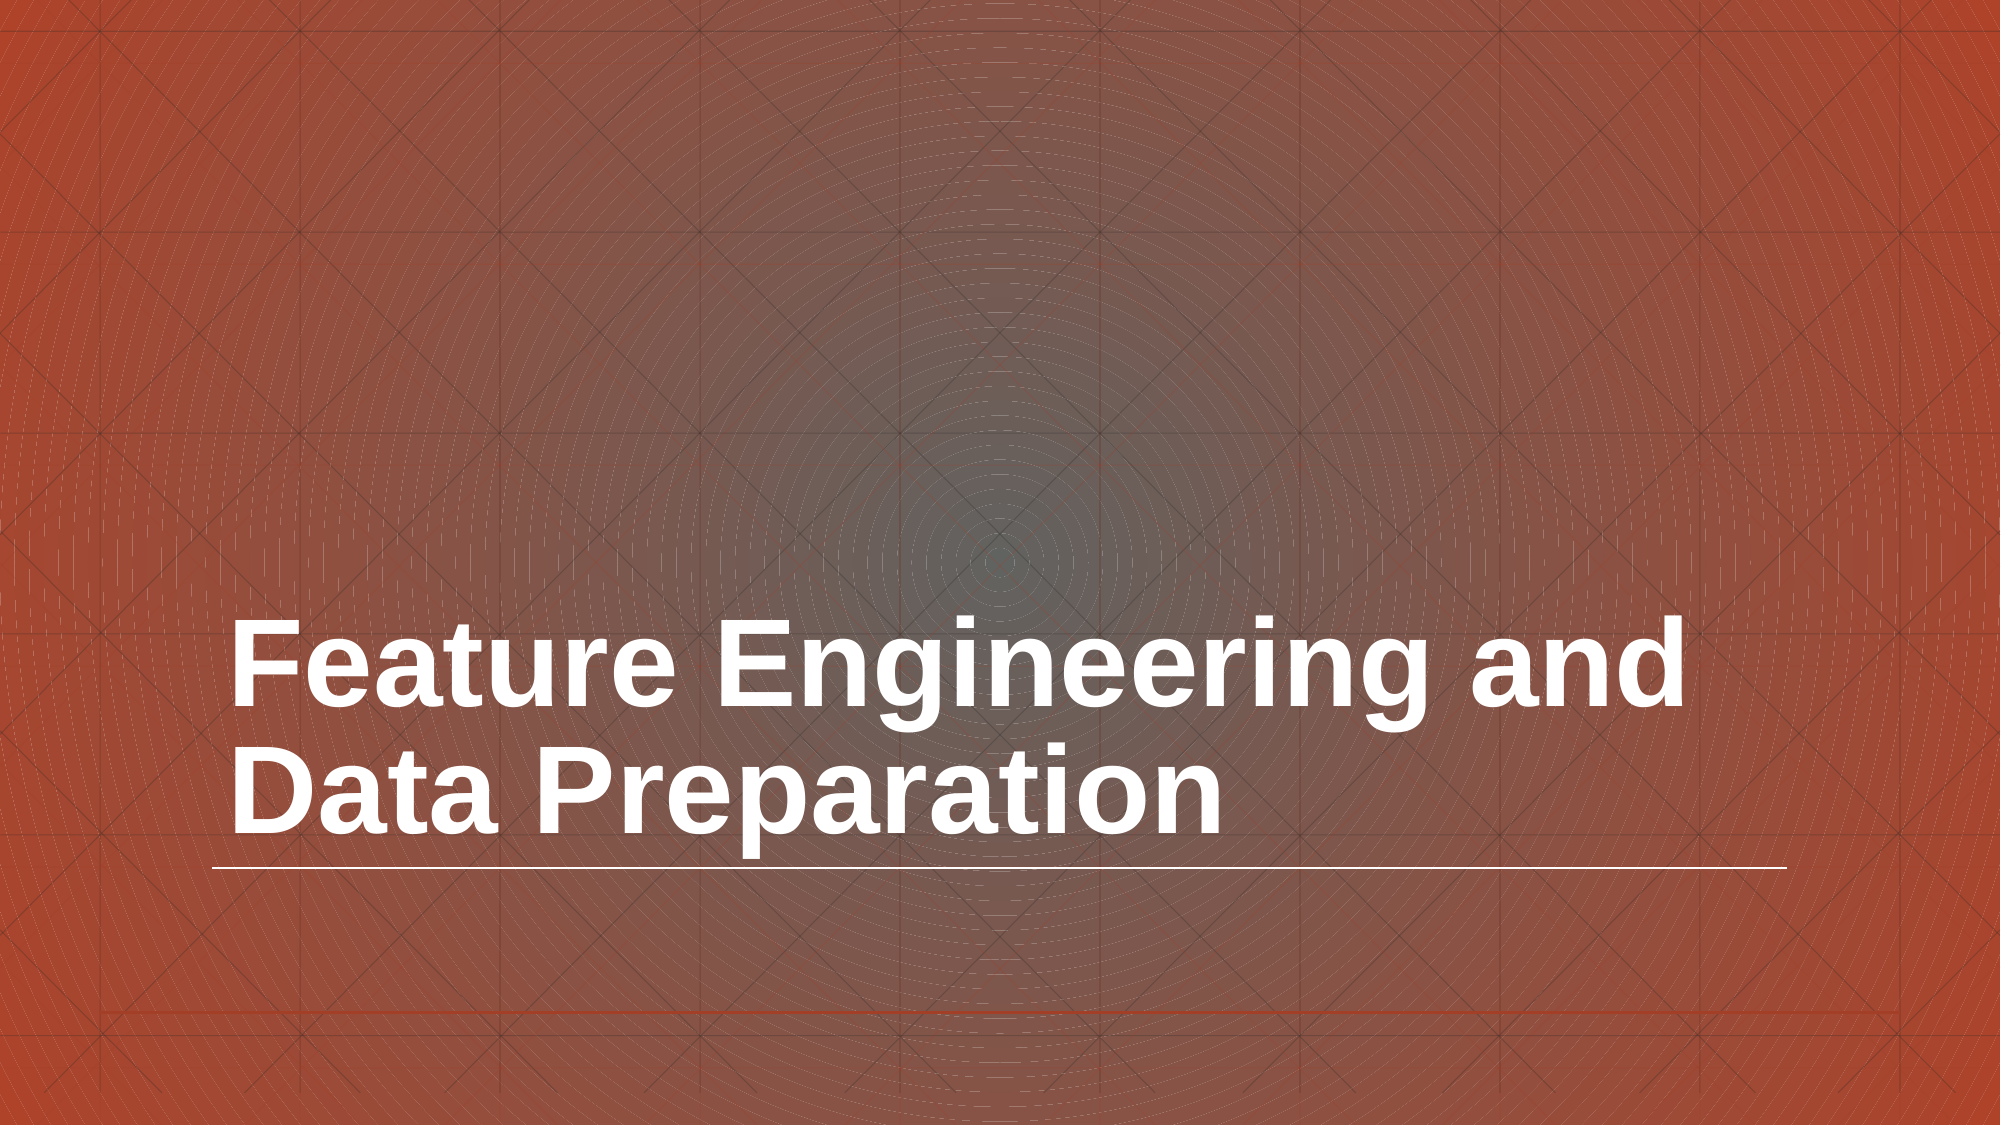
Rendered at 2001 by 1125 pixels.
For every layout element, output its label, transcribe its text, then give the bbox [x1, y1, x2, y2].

title Feature Engineering and Data Preparation [212, 416, 1788, 867]
